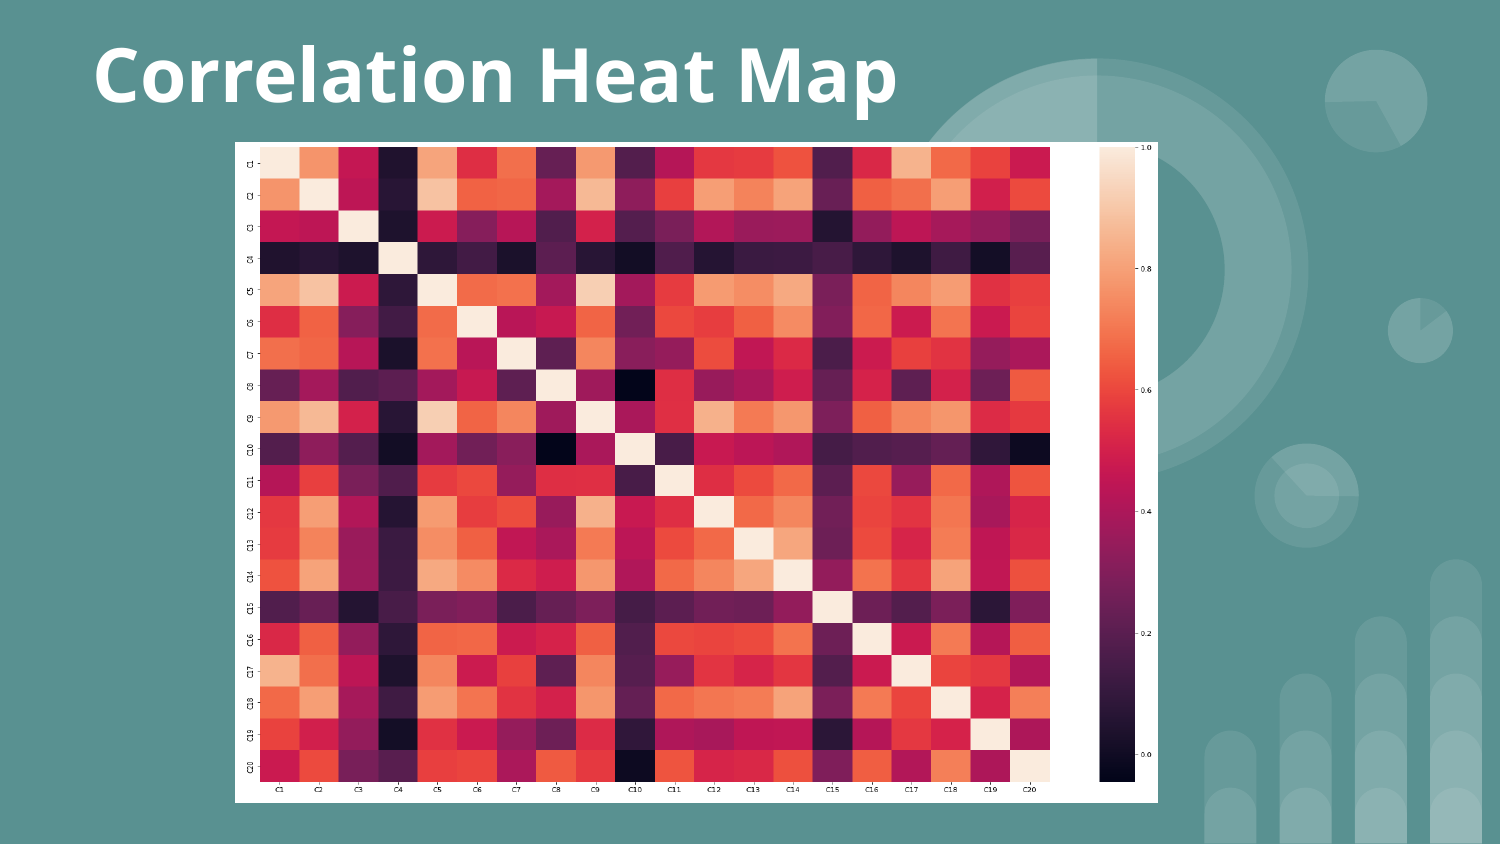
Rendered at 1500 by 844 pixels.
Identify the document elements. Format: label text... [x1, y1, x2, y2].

subtitle Correlation Heat Map [77, 12, 1090, 143]
picture [234, 142, 1159, 803]
